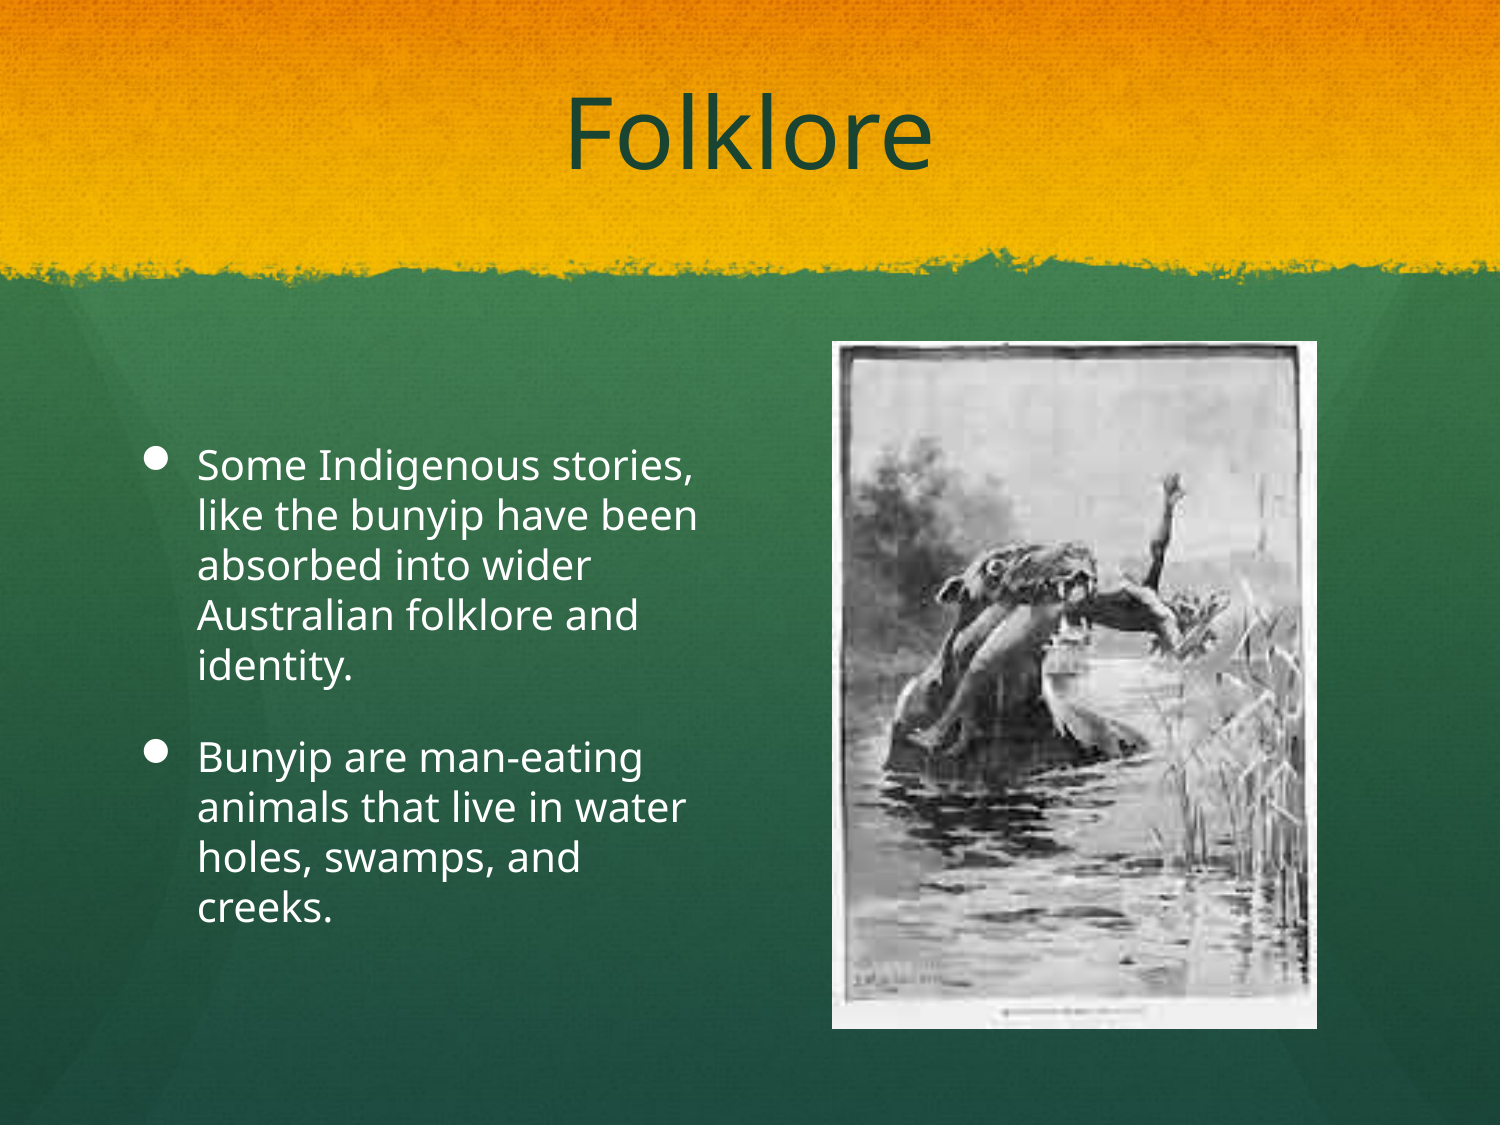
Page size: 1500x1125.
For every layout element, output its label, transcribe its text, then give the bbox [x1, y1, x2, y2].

title Folklore [125, 13, 1375, 246]
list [773, 341, 1375, 1029]
picture [0, 0, 1500, 1125]
list Some Indigenous stories, like the bunyip have been absorbed into wider Australian folklore and identity. Bunyip are man-eating animals that live in water holes, swamps, and creeks. [125, 341, 726, 1029]
